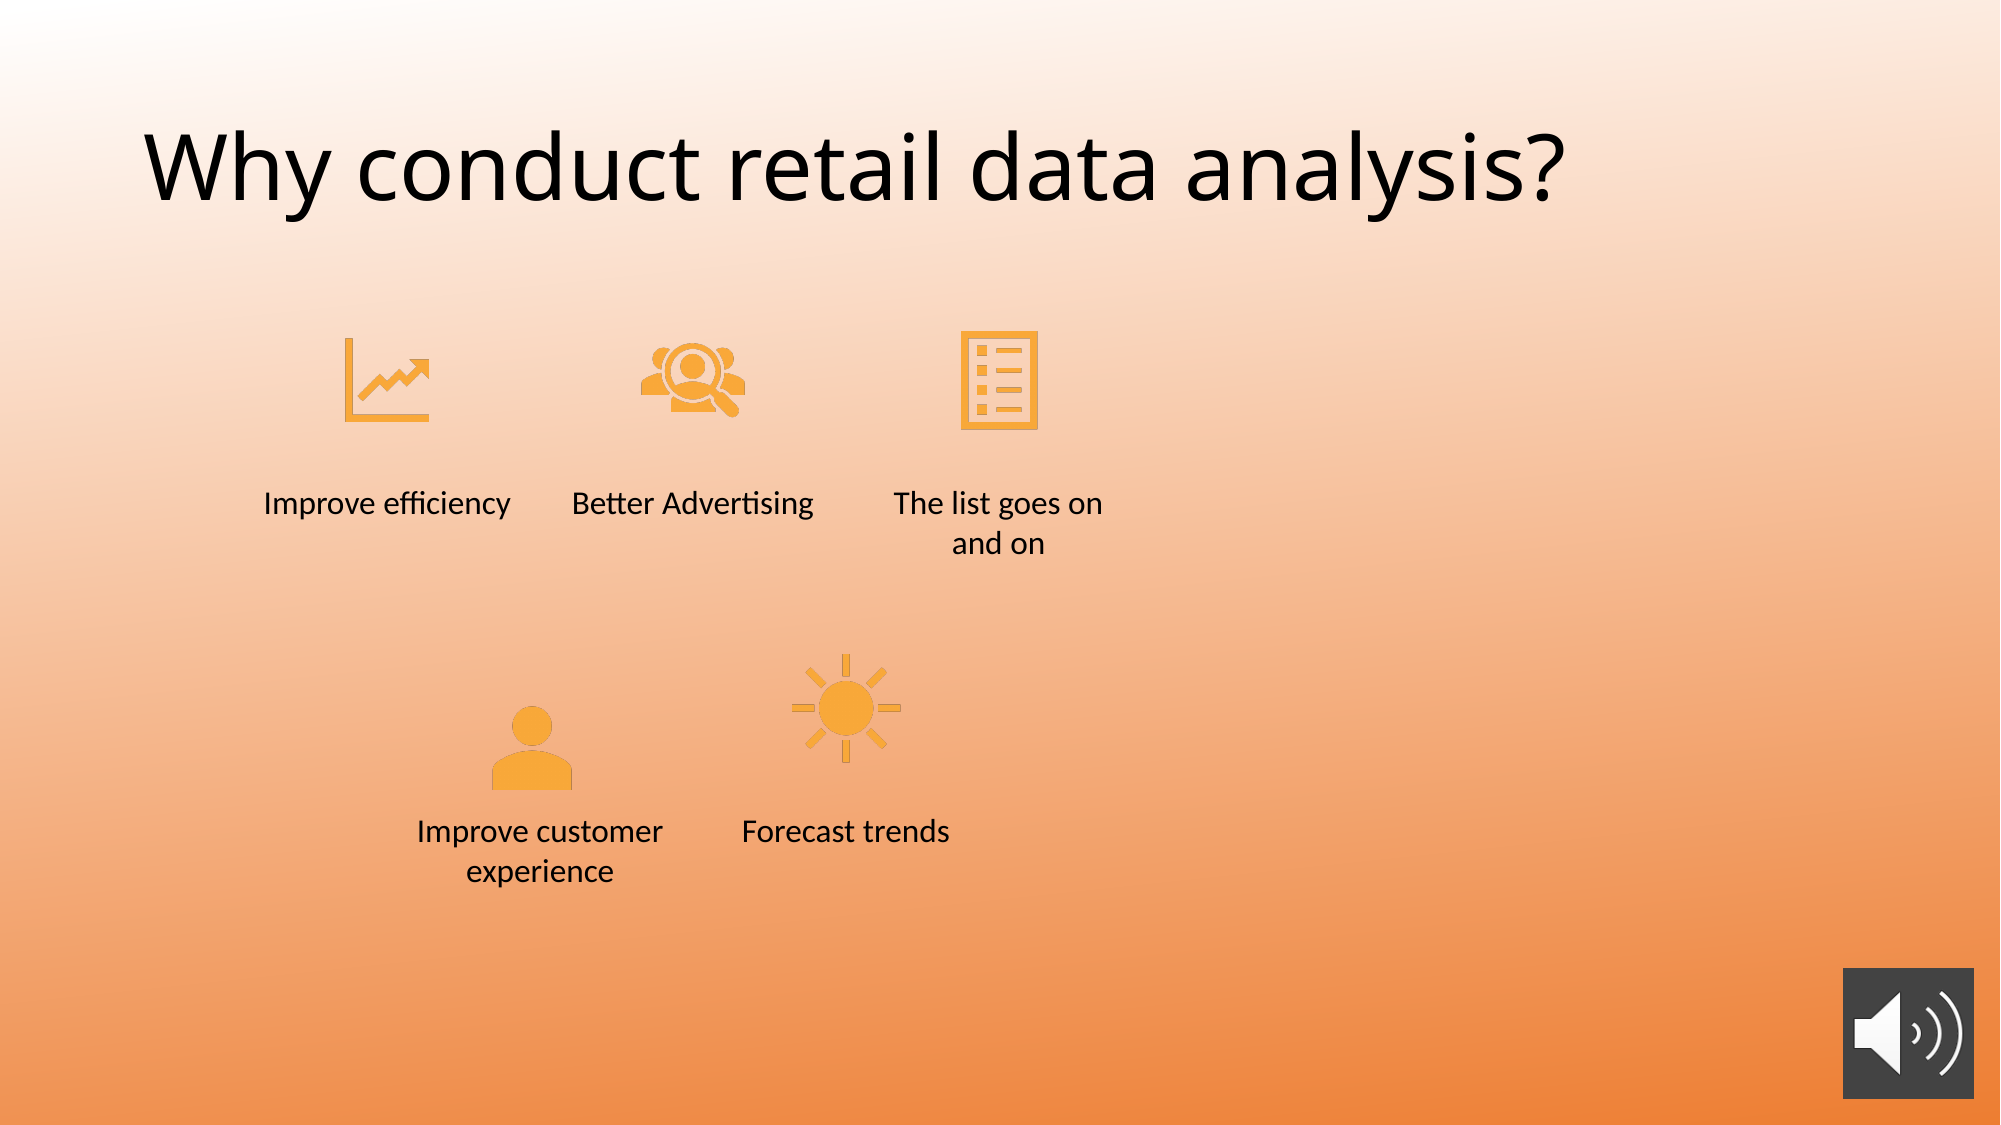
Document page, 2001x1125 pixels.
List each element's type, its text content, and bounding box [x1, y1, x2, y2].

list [144, 268, 1243, 967]
title Why conduct retail data analysis? [128, 0, 1780, 342]
picture [1841, 966, 1975, 1100]
